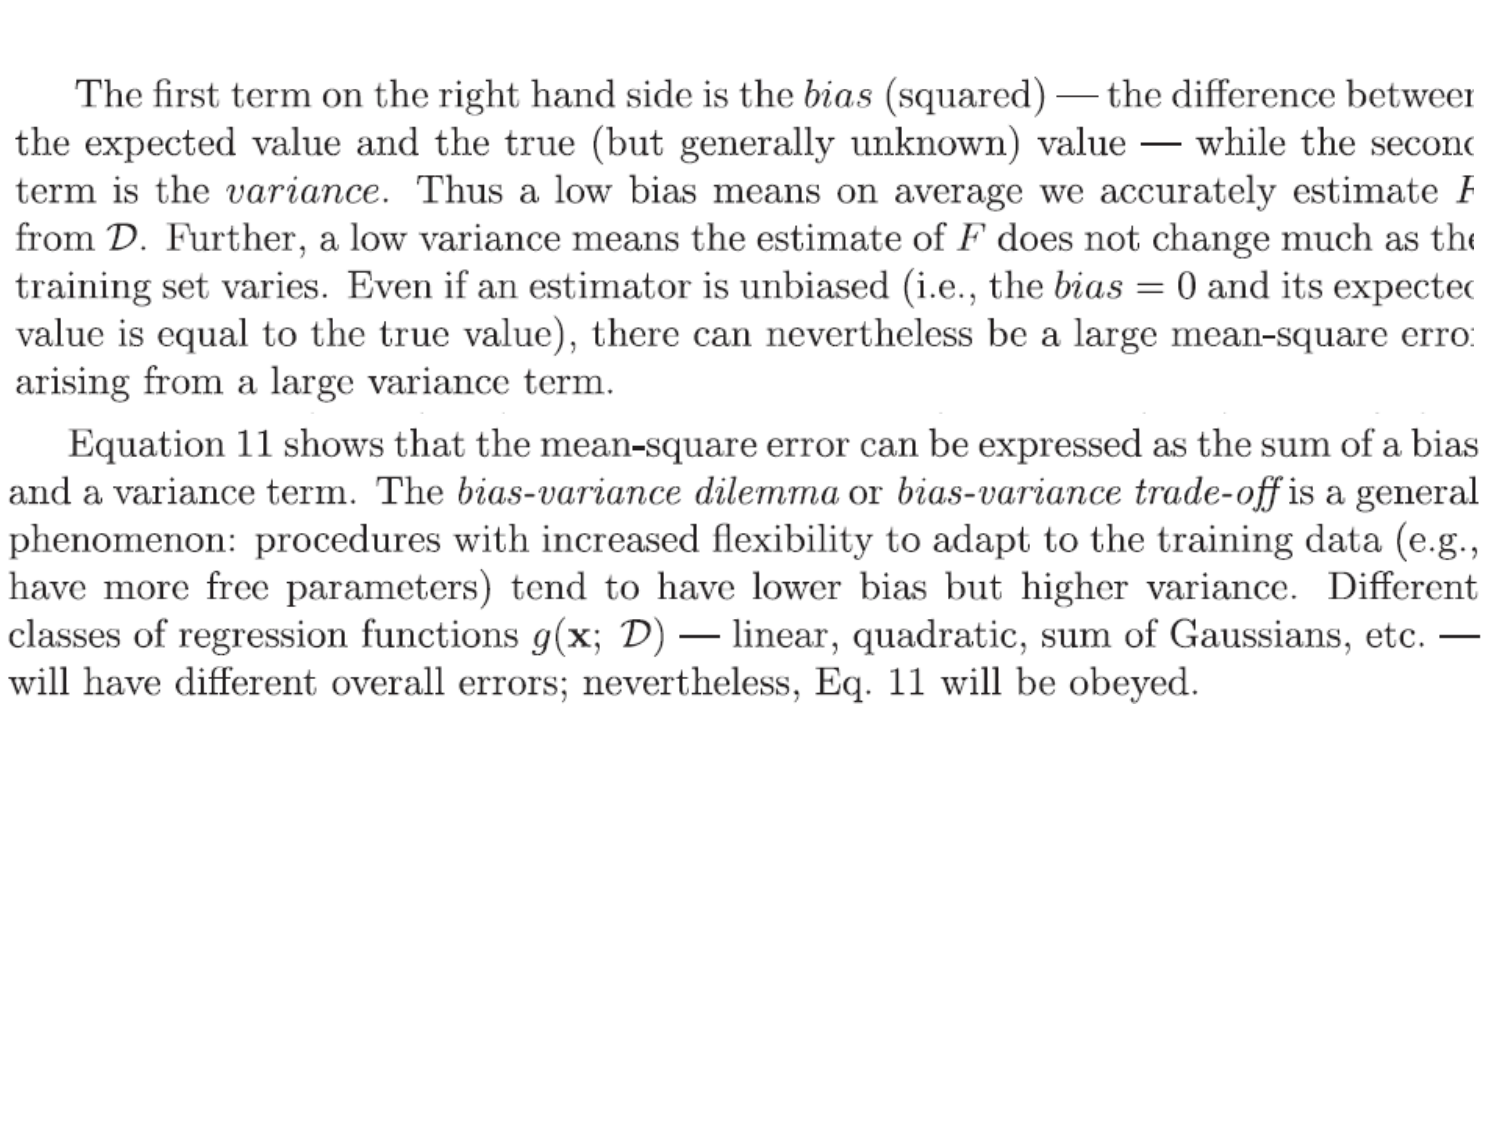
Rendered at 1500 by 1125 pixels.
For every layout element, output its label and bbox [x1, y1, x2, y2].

picture [4, 420, 1496, 705]
picture [0, 66, 1474, 414]
